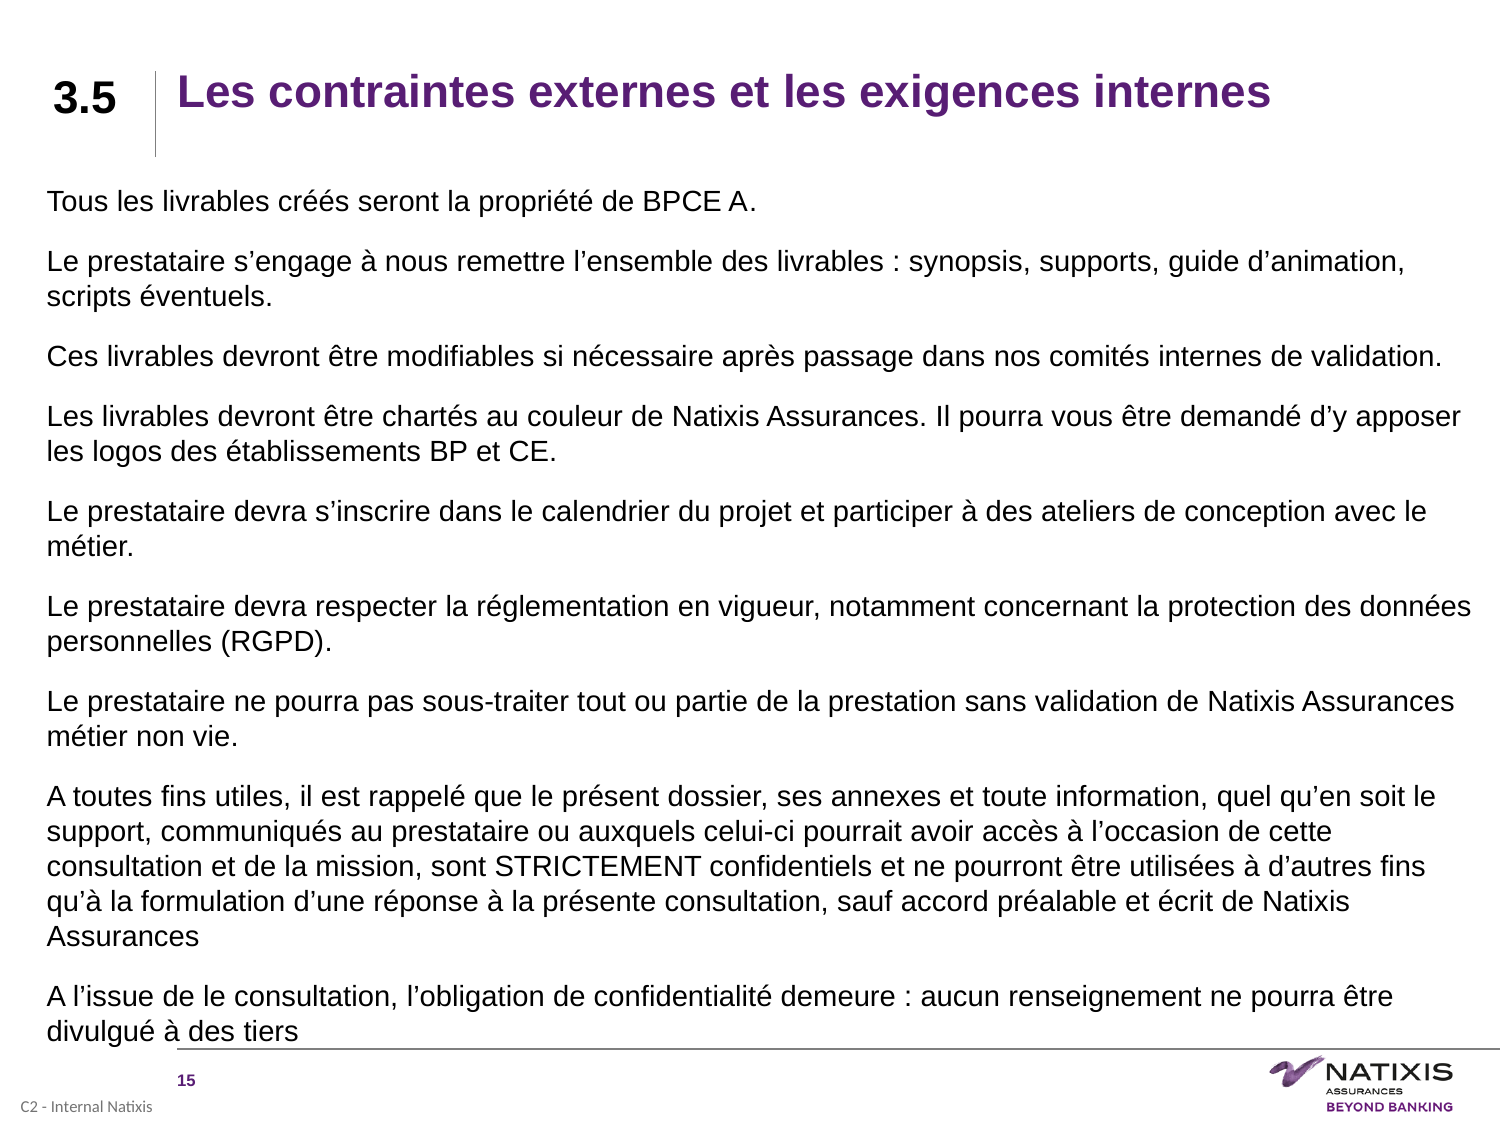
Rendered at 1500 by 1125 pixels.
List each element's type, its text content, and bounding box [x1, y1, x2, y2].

picture [1261, 1050, 1465, 1121]
slide_number ‹#› [177, 1070, 209, 1125]
list 3.5 [36, 67, 134, 706]
title Les contraintes externes et les exigences internes [177, 67, 1454, 168]
list Tous les livrables créés seront la propriété de BPCE A​. Le prestataire s’engage à nous remettre l’ensemble des livrables : synopsis, supports, guide d’animation, scripts éventuels. Ces livrables devront être modifiables si nécessaire après passage dans nos comités internes de validation.​ Les livrables devront être chartés au couleur de Natixis Assurances. Il pourra vous être demandé d’y apposer les logos des établissements BP et CE.​ Le prestataire devra s’inscrire dans le calendrier du projet et participer à des ateliers de conception avec le métier.​ Le prestataire devra respecter la réglementation en vigueur, notamment concernant la protection des données personnelles (RGPD)​. Le prestataire ne pourra pas sous-traiter tout ou partie de la prestation sans validation de Natixis Assurances métier non vie​. A toutes fins utiles, il est rappelé que le présent dossier, ses annexes et toute information, quel qu’en soit le support, communiqués au prestataire ou auxquels celui-ci pourrait avoir accès à l’occasion de cette consultation et de la mission, sont STRICTEMENT confidentiels et ne pourront être utilisées à d’autres fins qu’à la formulation d’une réponse à la présente consultation, sauf accord préalable et écrit de Natixis Assurances A l’issue de le consultation, l’obligation de confidentialité demeure : aucun renseignement ne pourra être divulgué à des tiers [46, 182, 1484, 793]
